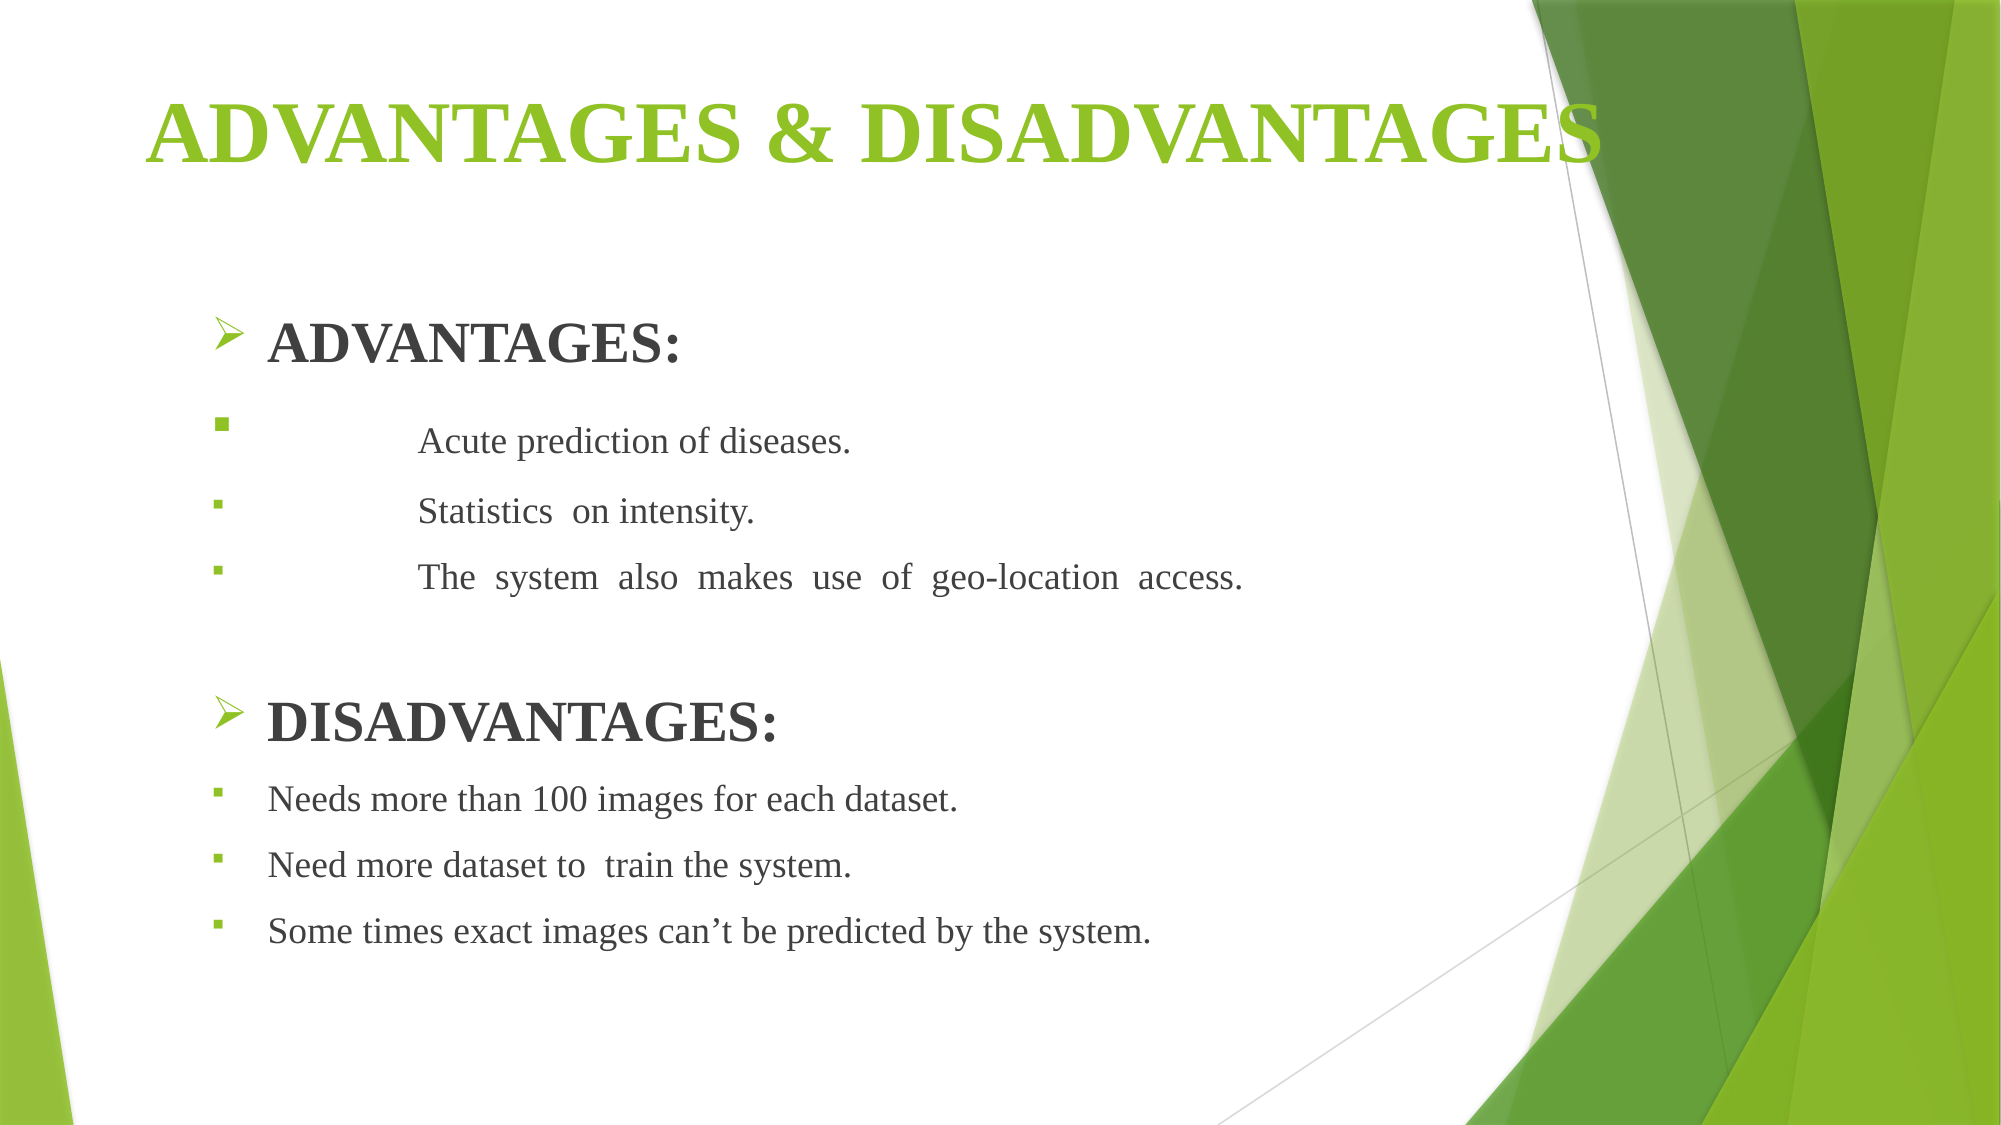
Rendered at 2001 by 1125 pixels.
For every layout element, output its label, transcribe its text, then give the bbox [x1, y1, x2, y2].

list ADVANTAGES: Acute prediction of diseases. Statistics on intensity. The system also makes use of geo-location access. DISADVANTAGES: Needs more than 100 images for each dataset. Need more dataset to train the system. Some times exact images can’t be predicted by the system. [196, 297, 1740, 1125]
title ADVANTAGES & DISADVANTAGES [104, 67, 1647, 298]
